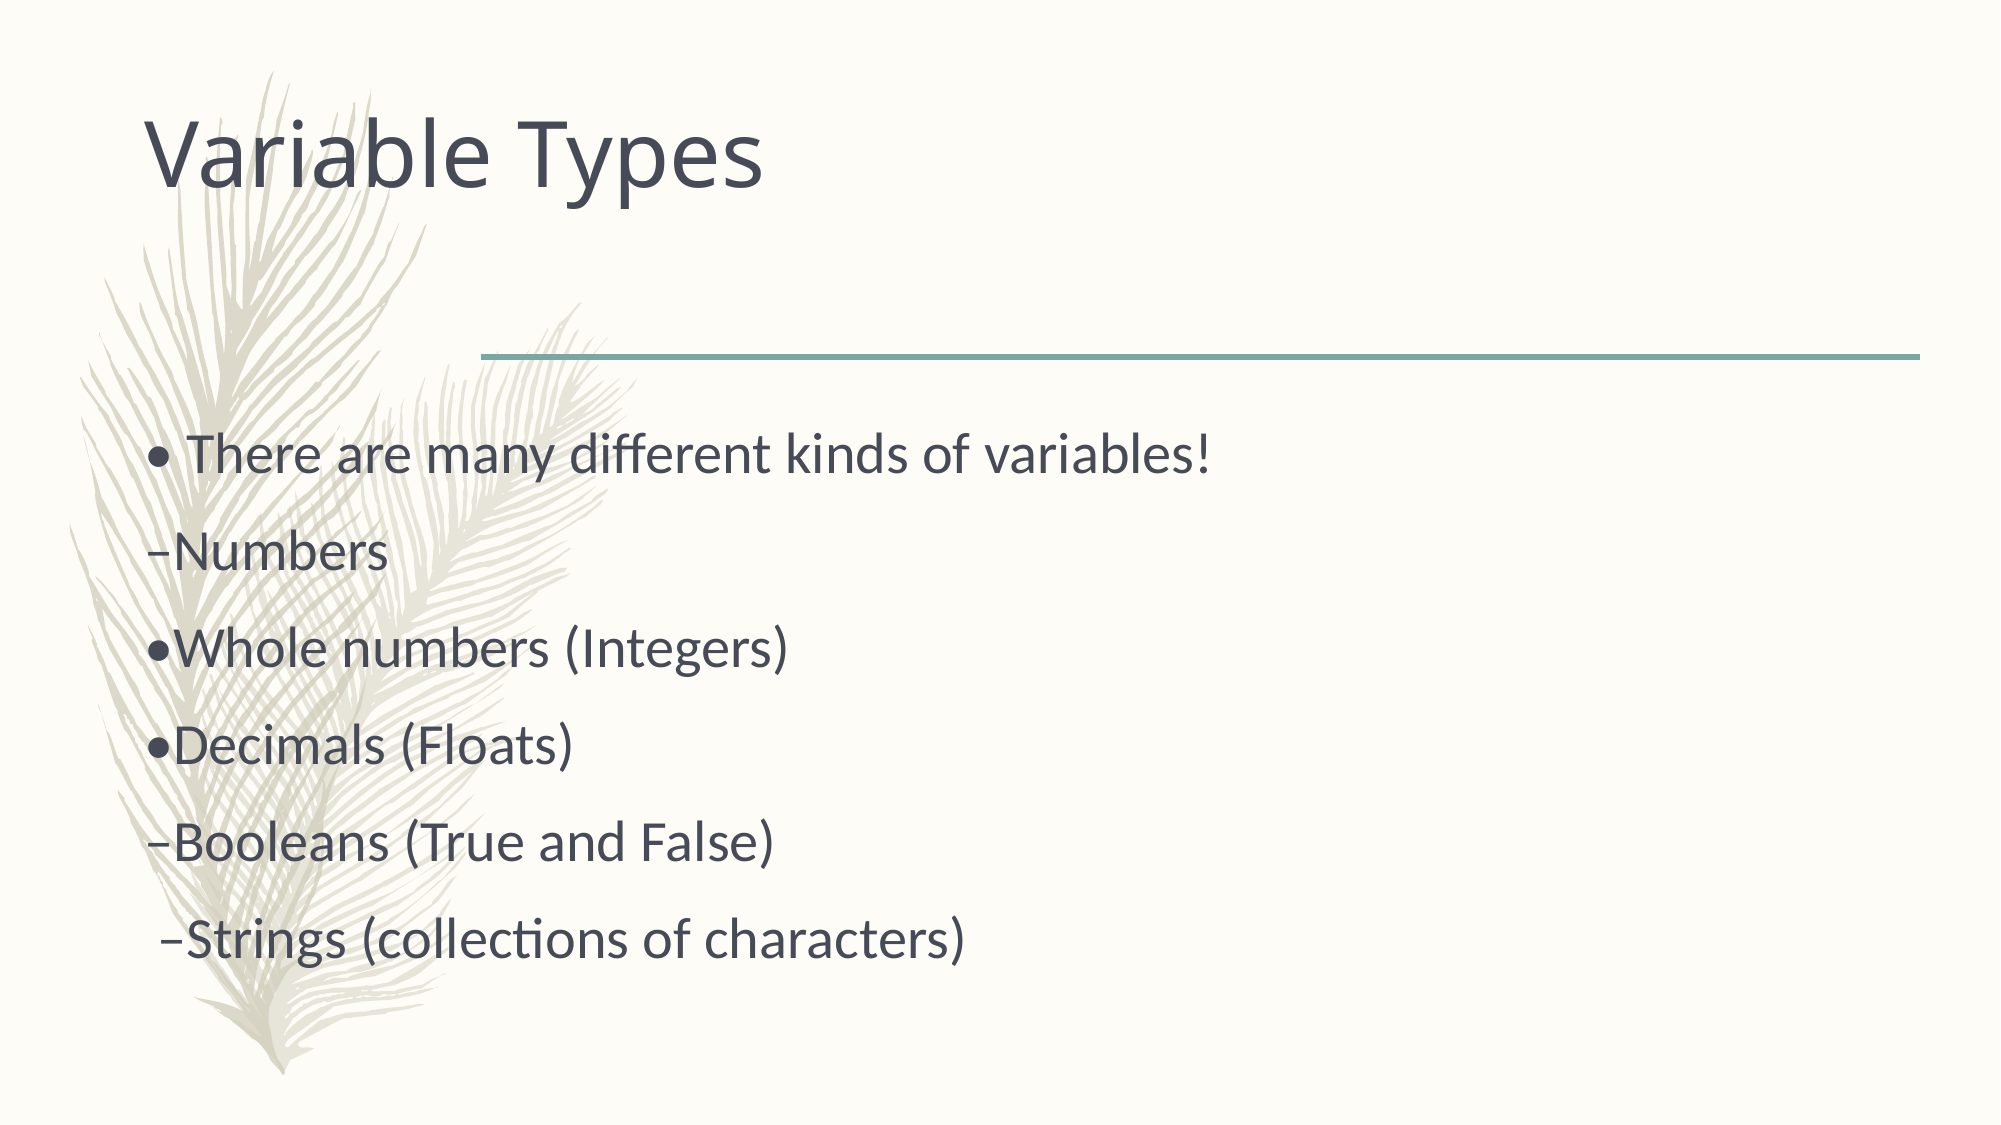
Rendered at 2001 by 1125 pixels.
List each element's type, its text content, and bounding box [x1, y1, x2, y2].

list • There are many different kinds of variables! –Numbers •Whole numbers (Integers) •Decimals (Floats) –Booleans (True and False) –Strings (collections of characters) [129, 399, 1920, 999]
title Variable Types [129, 93, 1920, 350]
